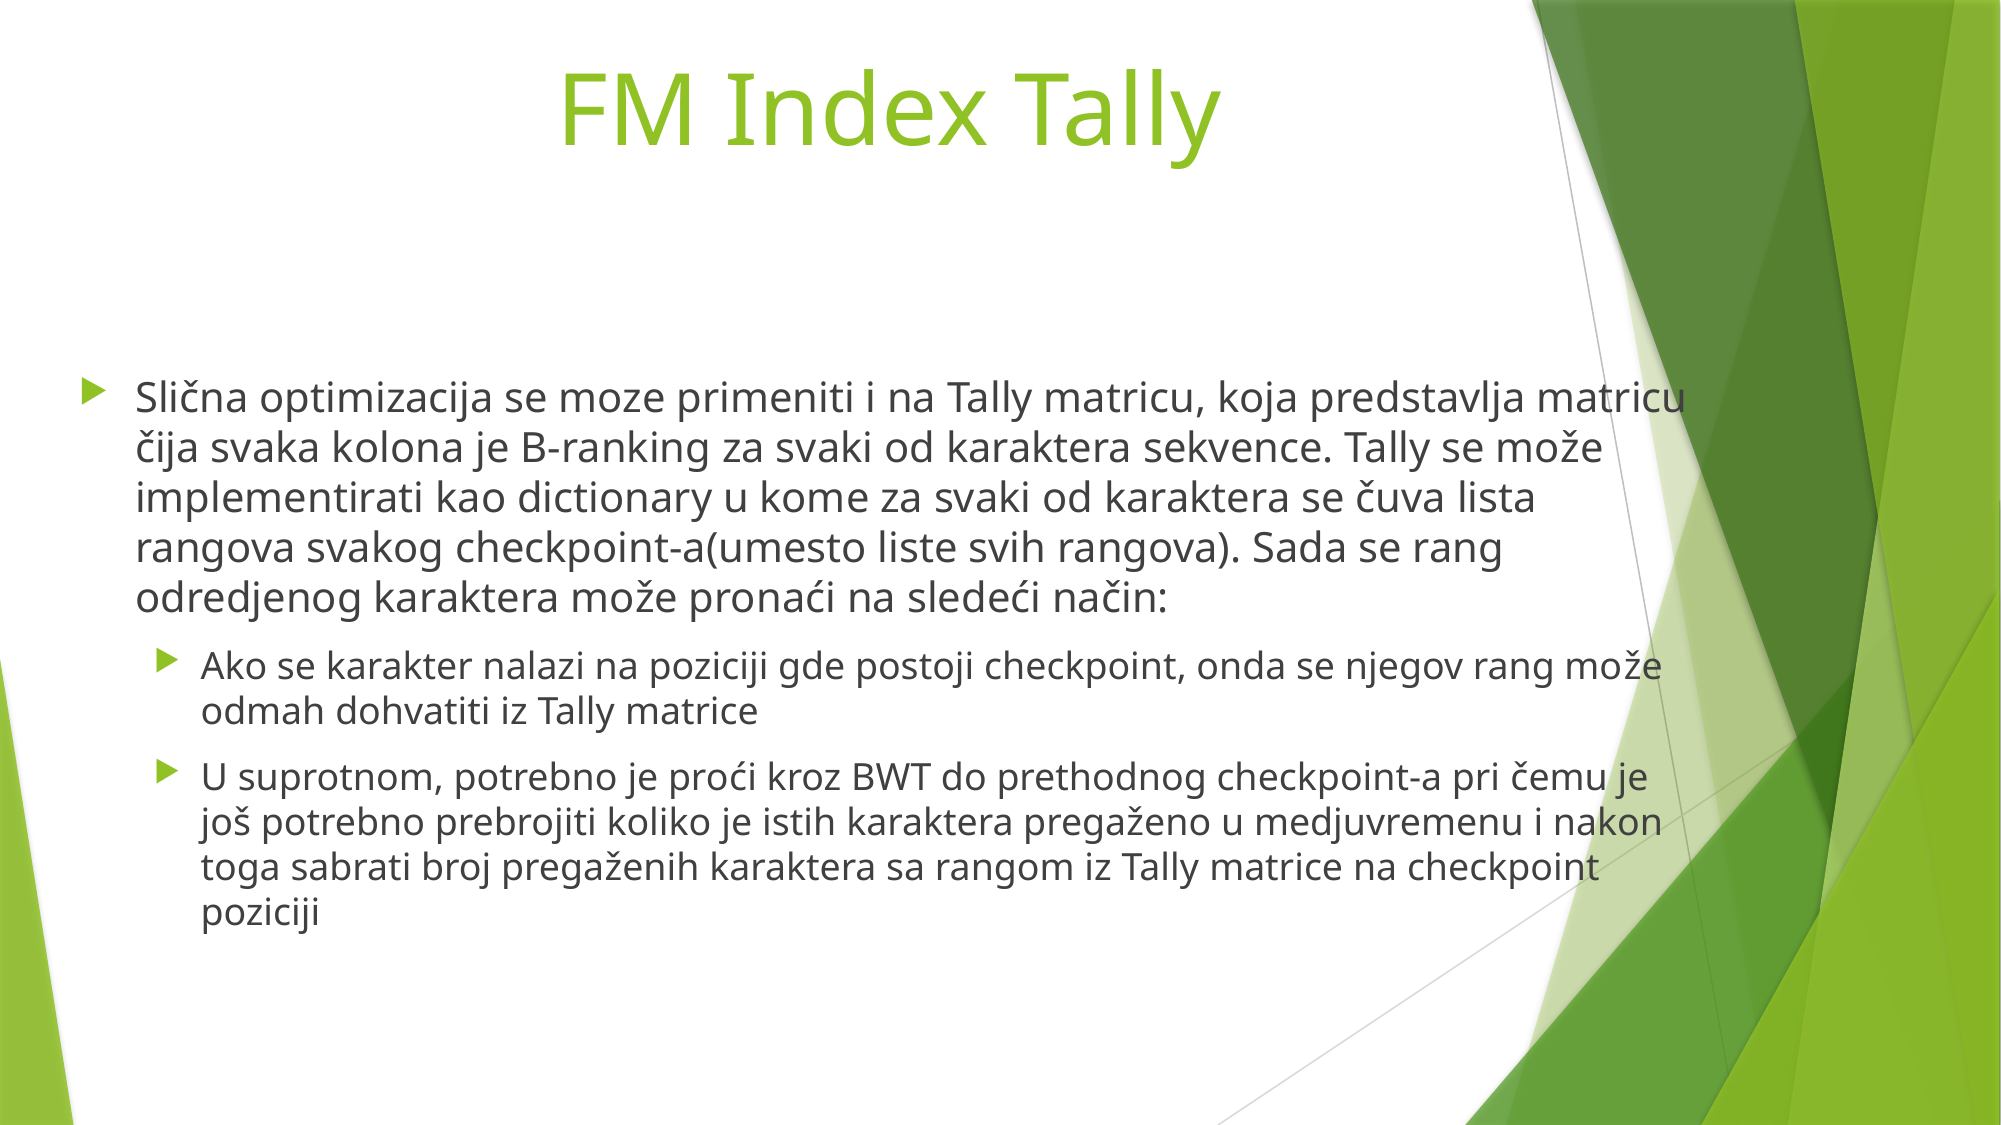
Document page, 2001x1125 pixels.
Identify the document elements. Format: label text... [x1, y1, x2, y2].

title FM Index Tally [63, 38, 1714, 225]
list Slična optimizacija se moze primeniti i na Tally matricu, koja predstavlja matricu čija svaka kolona je B-ranking za svaki od karaktera sekvence. Tally se može implementirati kao dictionary u kome za svaki od karaktera se čuva lista rangova svakog checkpoint-a(umesto liste svih rangova). Sada se rang odredjenog karaktera može pronaći na sledeći način: Ako se karakter nalazi na poziciji gde postoji checkpoint, onda se njegov rang može odmah dohvatiti iz Tally matrice U suprotnom, potrebno je proći kroz BWT do prethodnog checkpoint-a pri čemu je još potrebno prebrojiti koliko je istih karaktera pregaženo u medjuvremenu i nakon toga sabrati broj pregaženih karaktera sa rangom iz Tally matrice na checkpoint poziciji [63, 363, 1714, 1125]
